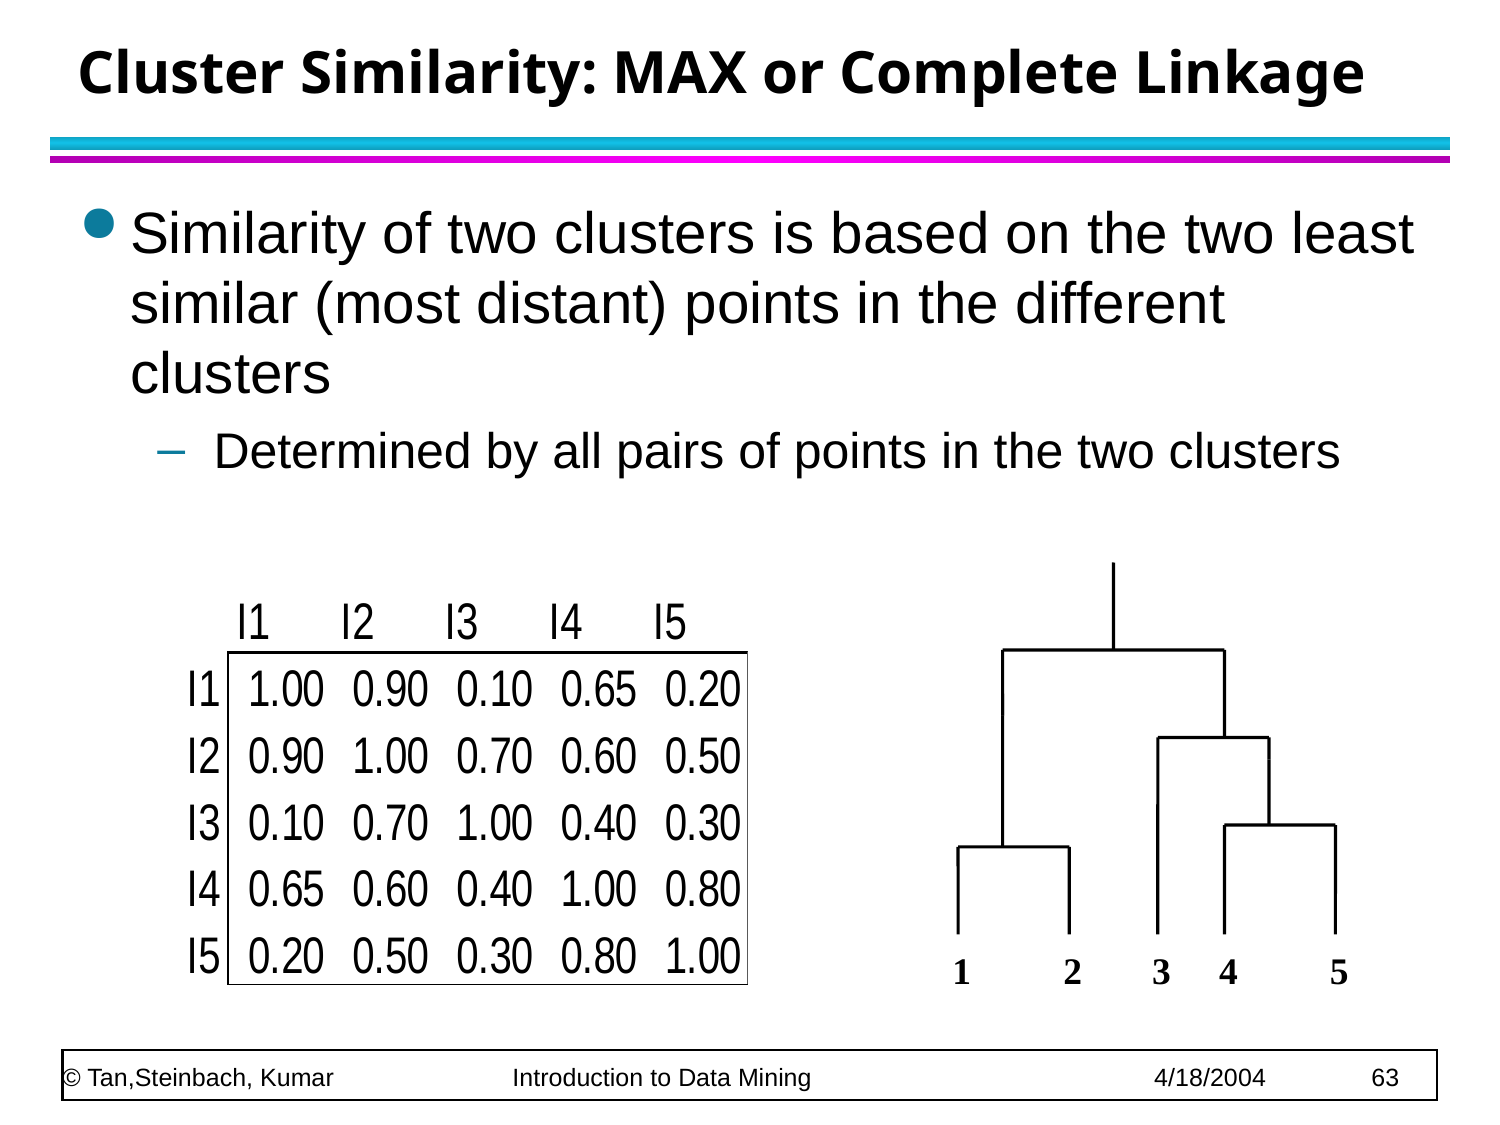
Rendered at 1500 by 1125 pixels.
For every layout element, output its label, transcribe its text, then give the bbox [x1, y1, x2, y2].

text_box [37, 583, 751, 988]
list Similarity of two clusters is based on the two least similar (most distant) points in the different clusters Determined by all pairs of points in the two clusters [66, 186, 1433, 1038]
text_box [937, 562, 1365, 1001]
title Cluster Similarity: MAX or Complete Linkage [61, 24, 1422, 113]
